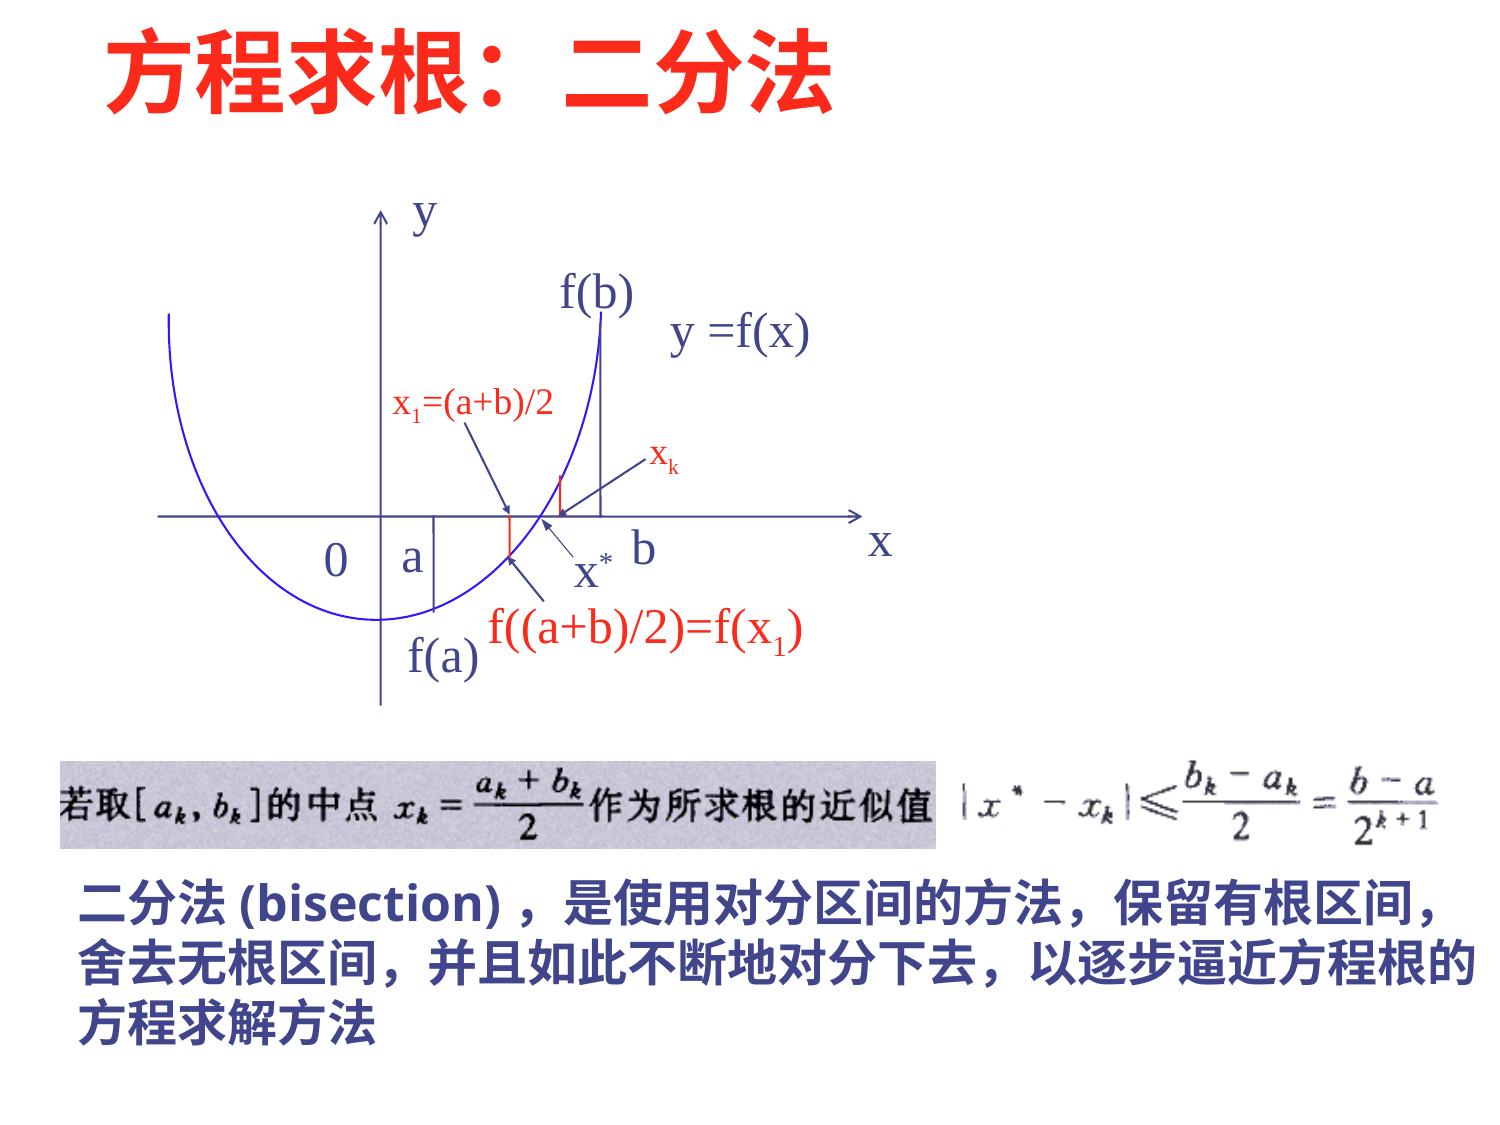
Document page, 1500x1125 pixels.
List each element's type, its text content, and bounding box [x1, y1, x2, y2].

text_box y [397, 169, 453, 245]
text_box x* [559, 530, 629, 586]
text_box 0 [308, 519, 364, 595]
text_box [464, 423, 510, 515]
text_box y =f(x) [655, 290, 1000, 365]
text_box [507, 556, 544, 601]
text_box [373, 210, 388, 309]
text_box f((a+b)/2)=f(x1) [472, 586, 875, 670]
text_box x [853, 499, 908, 574]
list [950, 759, 1454, 851]
list 二分法(bisection)，是使用对分区间的方法，保留有根区间，舍去无根区间，并且如此不断地对分下去，以逐步逼近方程根的方程求解方法 [5, 863, 1496, 1021]
text_box [168, 309, 600, 620]
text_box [59, 761, 936, 850]
text_box b [616, 507, 672, 582]
text_box [541, 518, 573, 557]
text_box f(a) [392, 614, 505, 690]
text_box f(b) [544, 250, 657, 326]
text_box 方程求根：二分法 [88, 50, 1455, 132]
text_box x1=(a+b)/2 [377, 369, 617, 436]
text_box xk [634, 419, 741, 486]
text_box a [386, 515, 442, 591]
text_box [557, 459, 645, 517]
